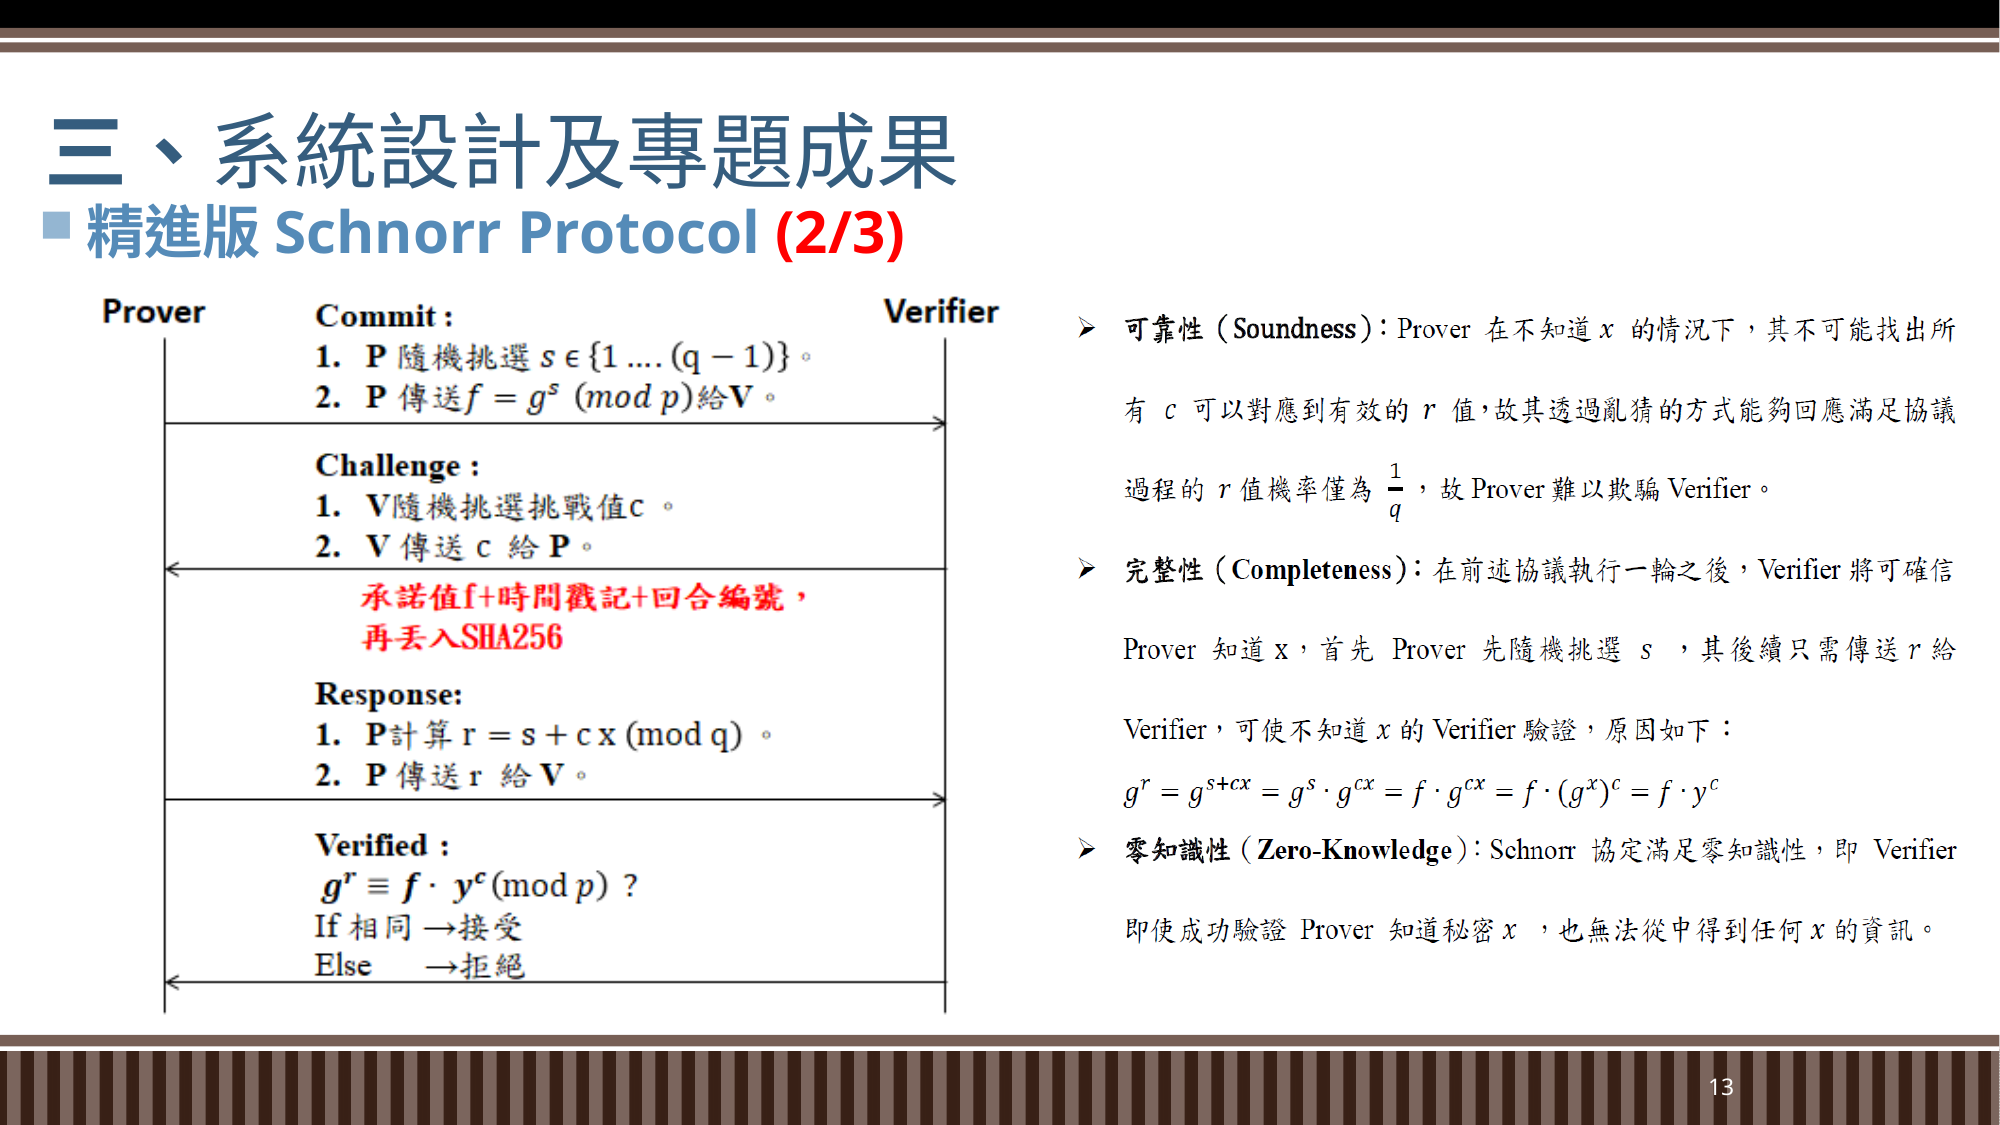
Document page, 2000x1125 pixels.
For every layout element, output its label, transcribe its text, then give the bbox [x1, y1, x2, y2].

text_box 精進版Schnorr Protocol (2/3) [24, 195, 1954, 952]
slide_number 13 [1596, 1069, 1750, 1107]
picture [1058, 301, 1981, 952]
title 三、系統設計及專題成果 [29, 33, 1530, 195]
picture [66, 266, 1024, 1024]
